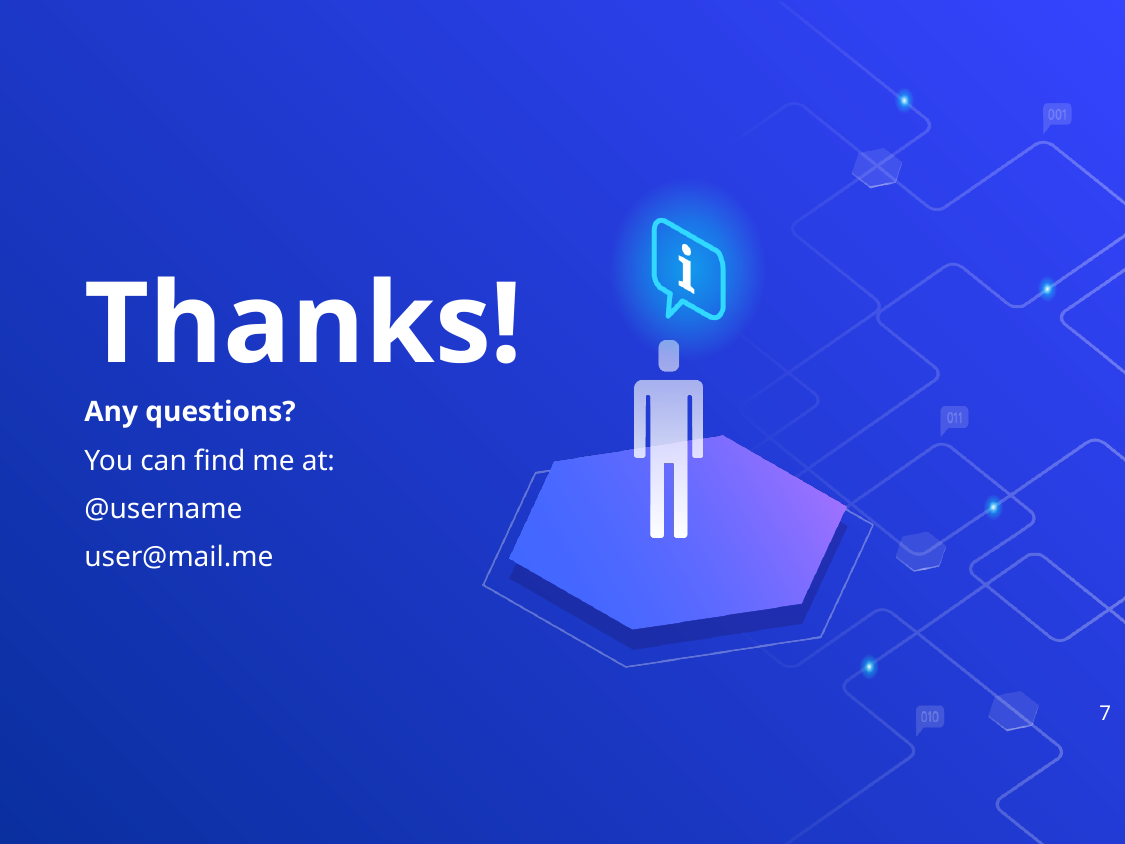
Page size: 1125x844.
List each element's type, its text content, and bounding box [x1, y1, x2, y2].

picture [0, 0, 1125, 844]
slide_number 7 [1043, 689, 1111, 739]
title Thanks! [84, 270, 530, 385]
subtitle Any questions? You can find me at: @username user@mail.me [84, 388, 530, 574]
